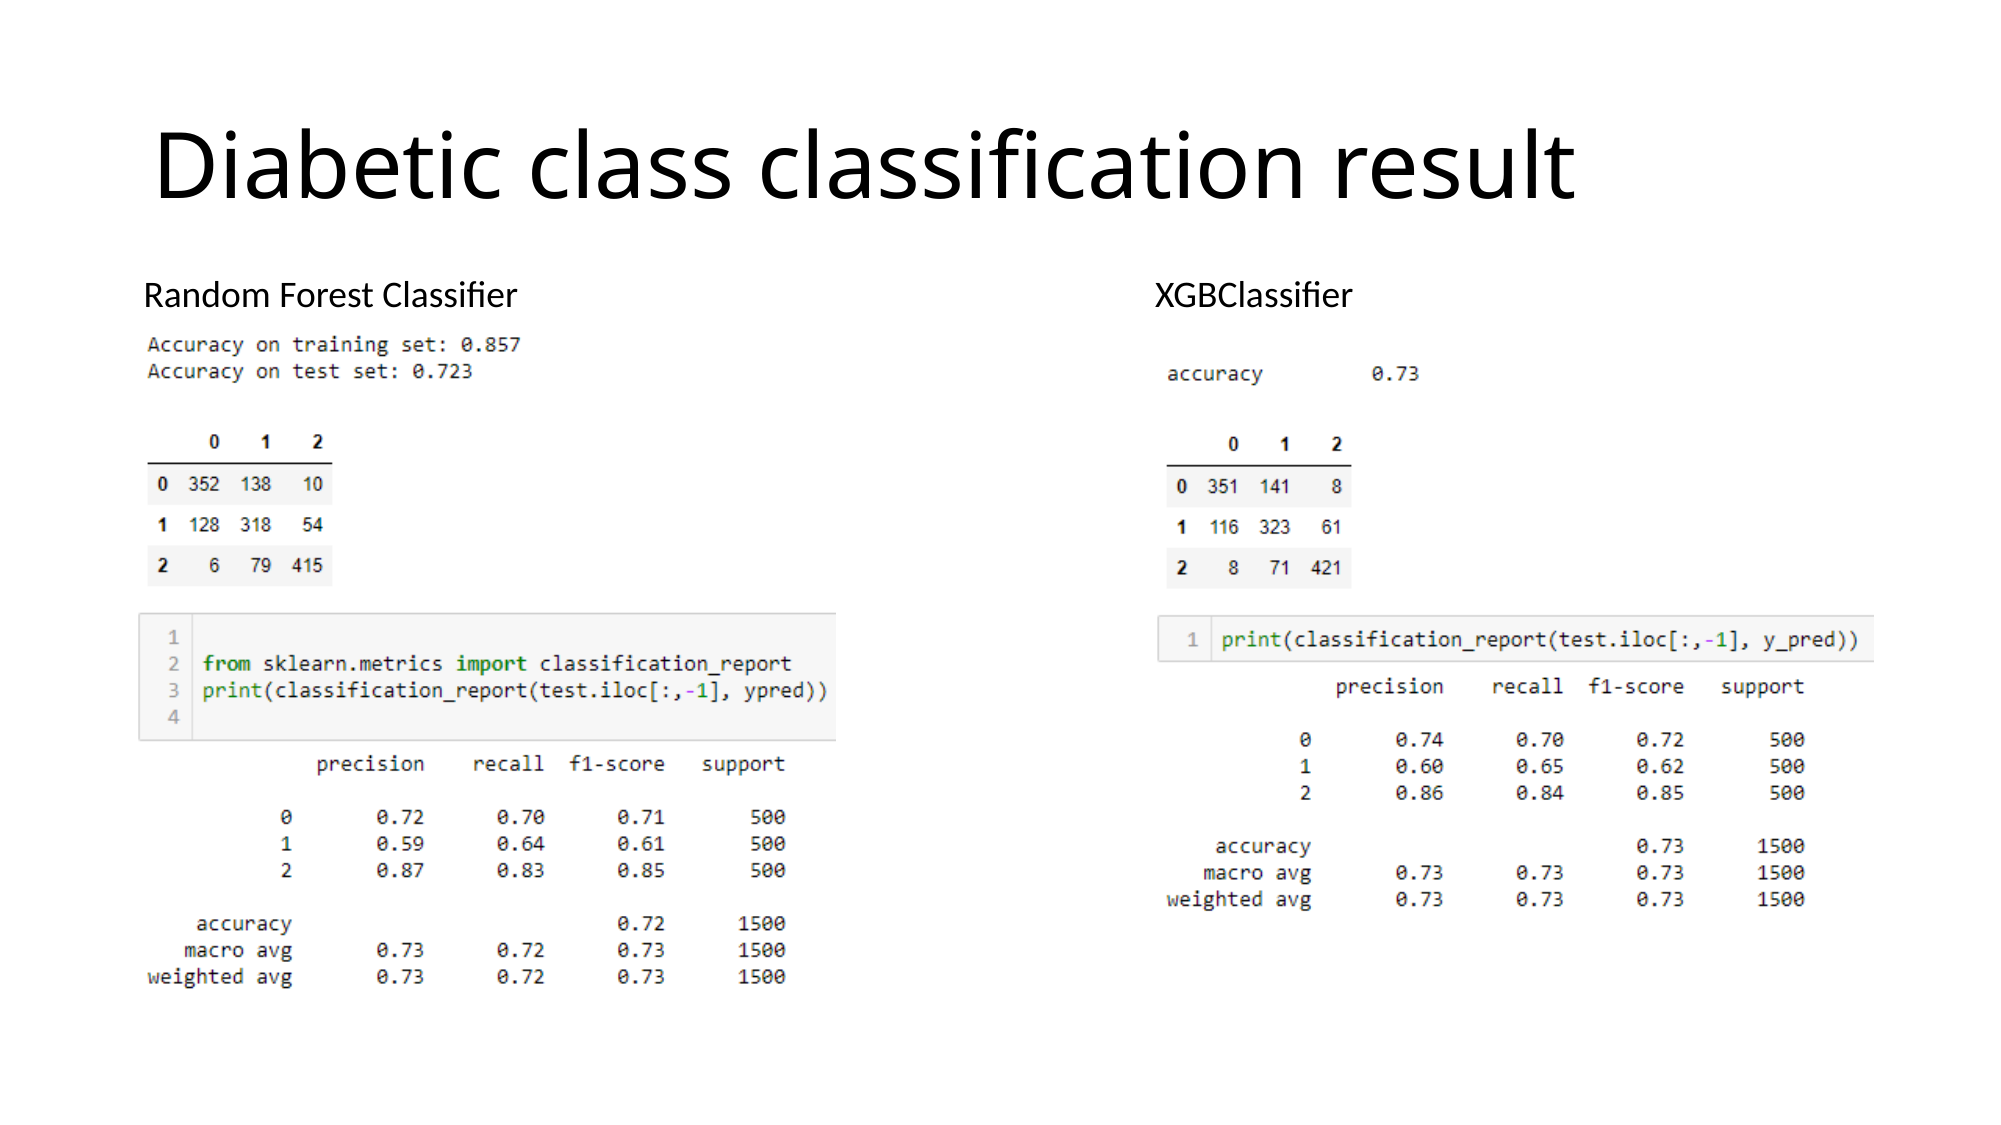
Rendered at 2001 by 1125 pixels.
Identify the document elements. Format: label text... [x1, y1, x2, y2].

text_box Random Forest Classifier [128, 262, 534, 322]
picture [1153, 362, 1874, 958]
text_box XGBClassifier [1140, 262, 1369, 322]
title Diabetic class classification result [137, 59, 1863, 278]
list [137, 333, 836, 1012]
